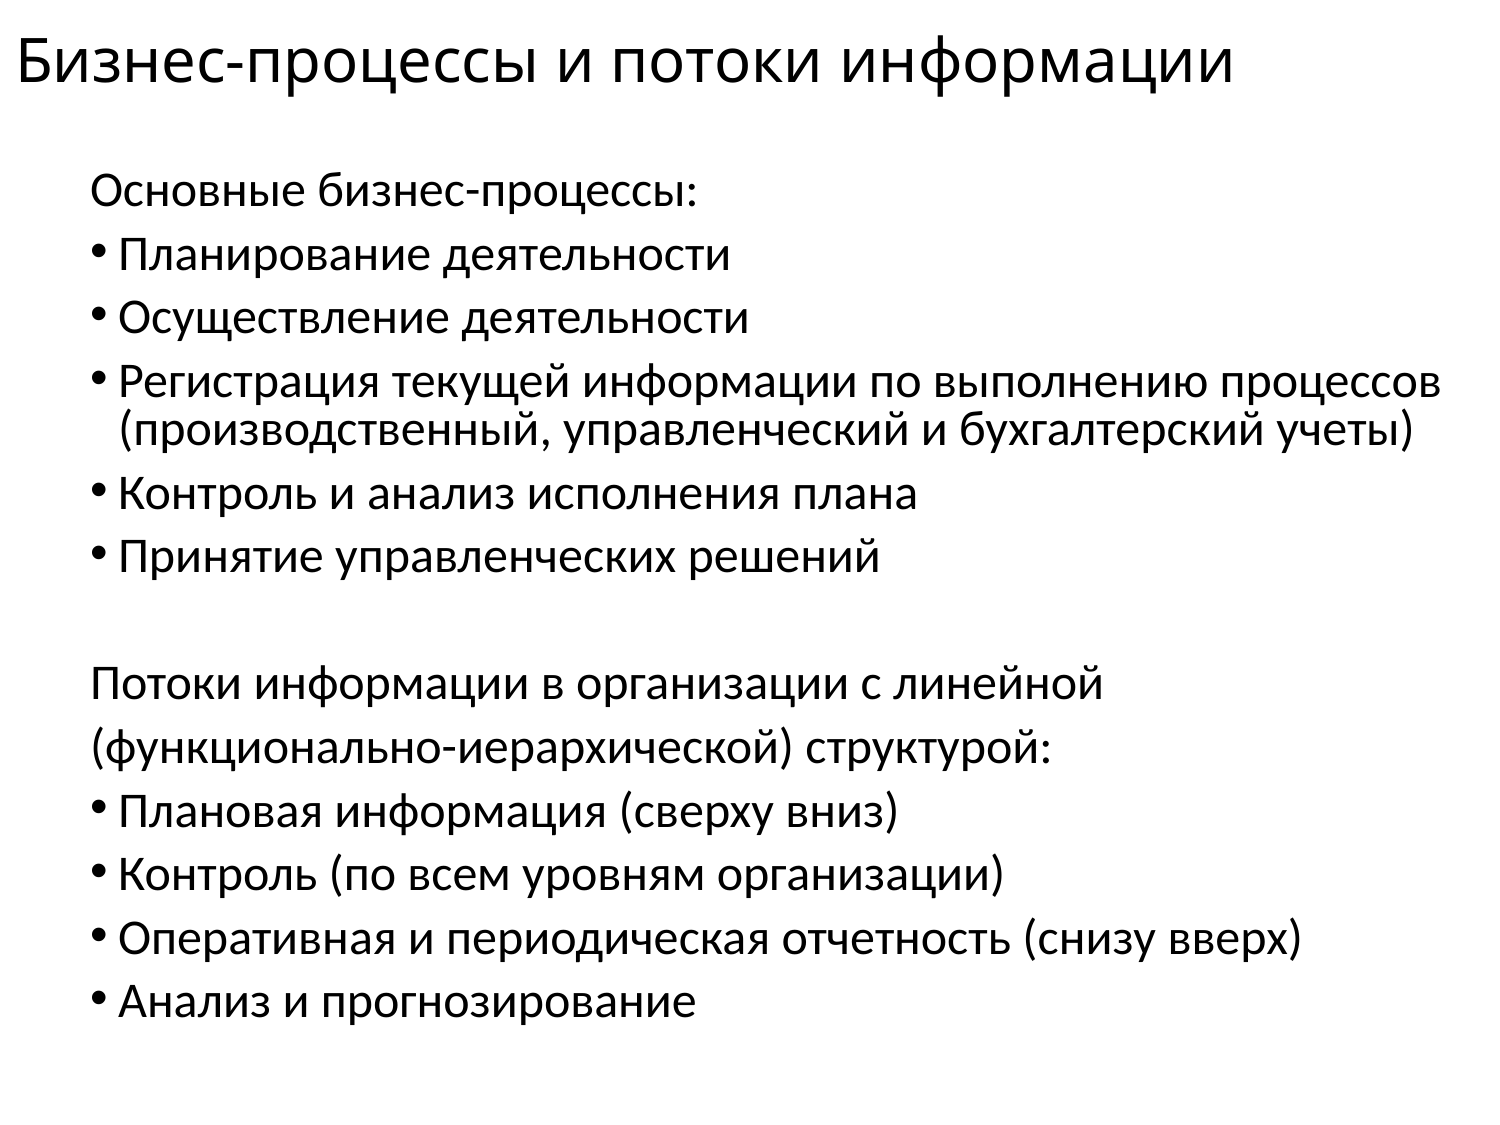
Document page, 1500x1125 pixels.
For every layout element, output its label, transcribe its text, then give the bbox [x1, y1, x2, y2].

title Бизнес-процессы и потоки информации [0, 0, 1500, 126]
list Основные бизнес-процессы: Планирование деятельности Осуществление деятельности Регистрация текущей информации по выполнению процессов (производственный, управленческий и бухгалтерский учеты) Контроль и анализ исполнения плана Принятие управленческих решений Потоки информации в организации с линейной (функционально-иерархической) структурой: Плановая информация (сверху вниз) Контроль (по всем уровням организации) Оперативная и периодическая отчетность (снизу вверх) Анализ и прогнозирование [75, 160, 1500, 1125]
